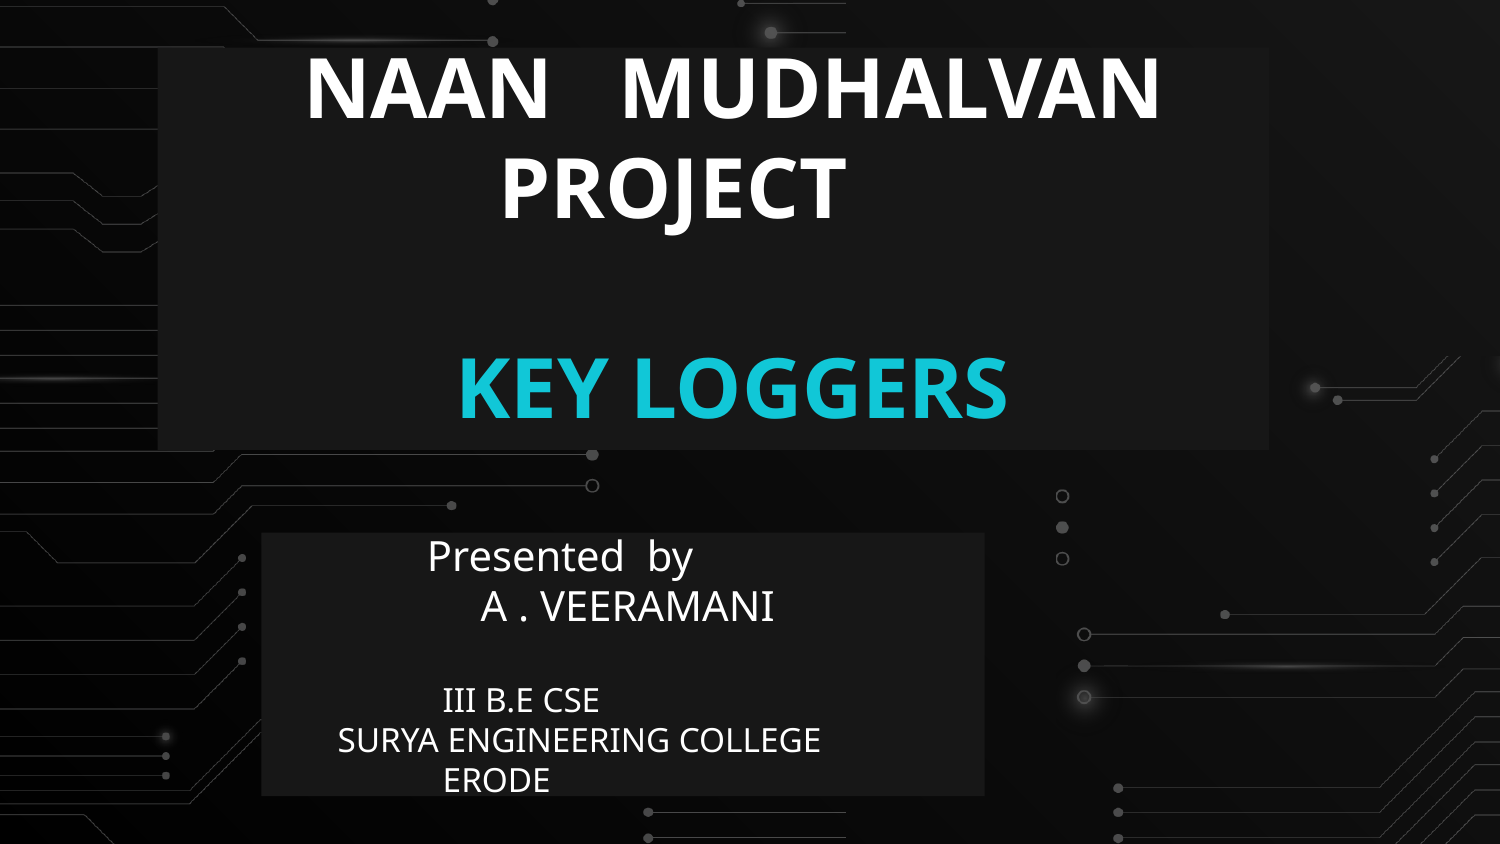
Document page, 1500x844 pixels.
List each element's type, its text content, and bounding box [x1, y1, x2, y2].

subtitle Presented by A . VEERAMANI III B.E CSE SURYA ENGINEERING COLLEGE ERODE [261, 532, 985, 797]
title NAAN MUDHALVAN PROJECT KEY LOGGERS [157, 47, 1269, 450]
picture [0, 0, 846, 844]
